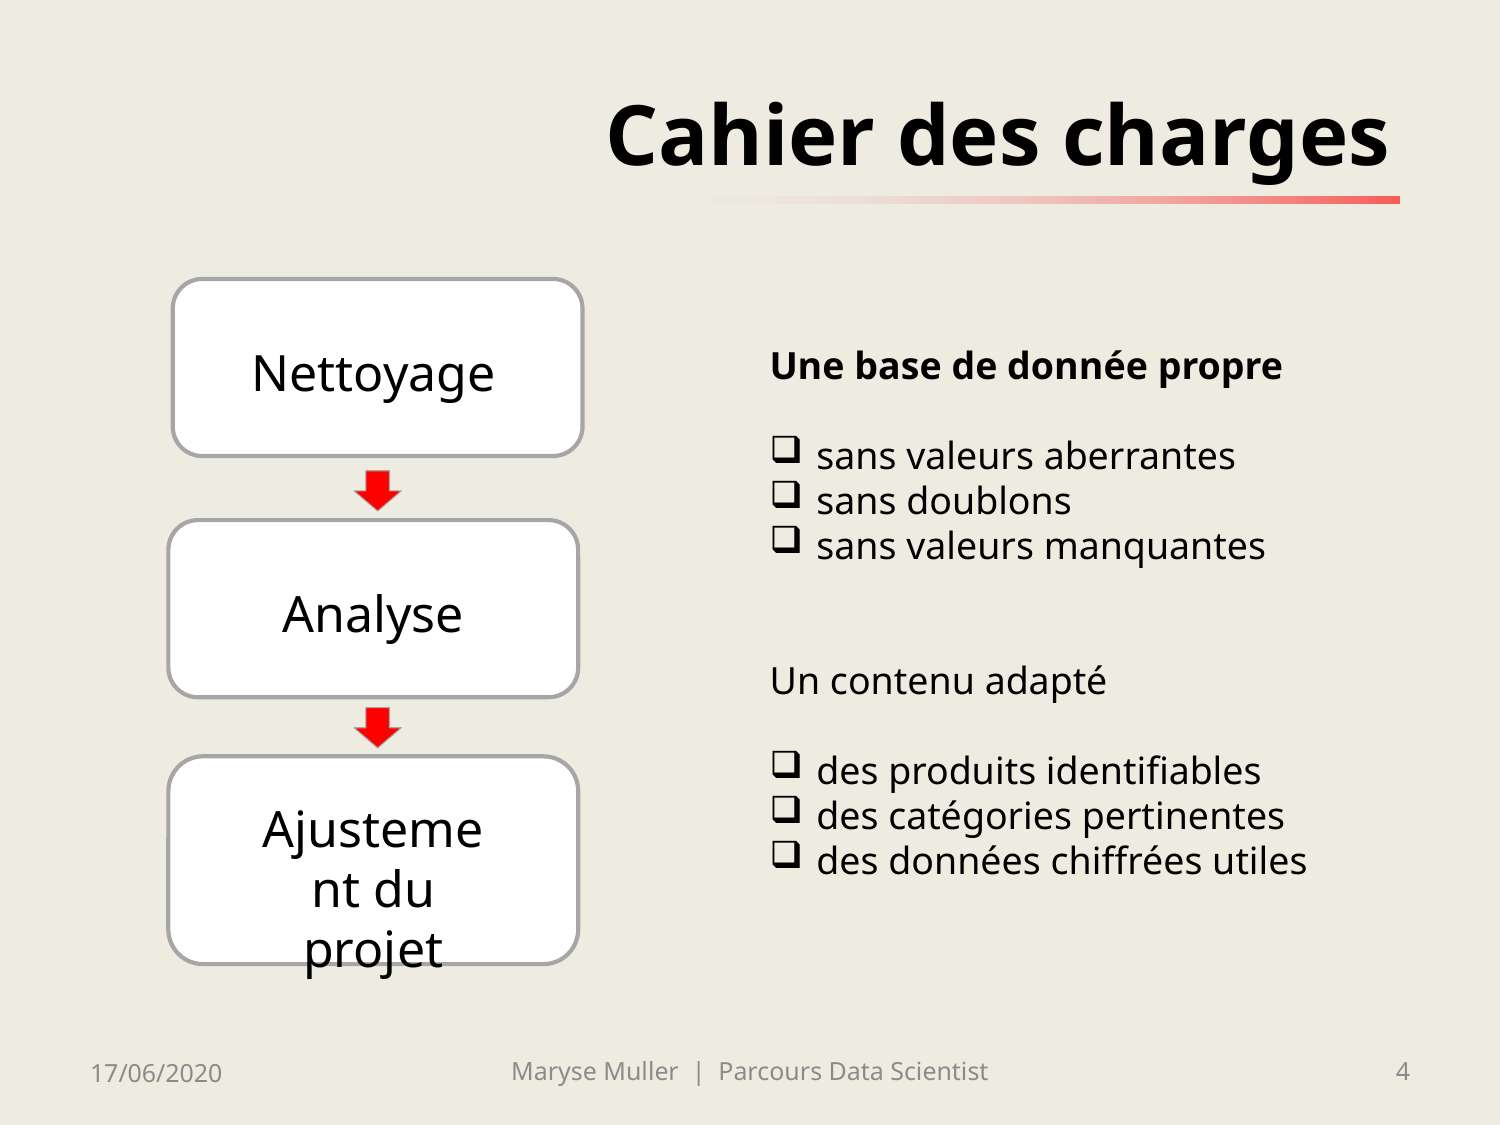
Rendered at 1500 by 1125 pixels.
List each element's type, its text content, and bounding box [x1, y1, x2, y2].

text_box [625, 194, 1402, 206]
footer Maryse Muller | Parcours Data Scientist [472, 1042, 1028, 1103]
title Cahier des charges [177, 45, 1406, 220]
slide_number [75, 1042, 425, 1103]
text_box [168, 756, 579, 965]
text_box [352, 468, 404, 513]
text_box Une base de donnée propre sans valeurs aberrantes sans doublons sans valeurs manquantes Un contenu adapté des produits identifiables des catégories pertinentes des données chiffrées utiles [754, 334, 1400, 890]
slide_number 4 [1074, 1042, 1425, 1103]
text_box [352, 707, 404, 750]
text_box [168, 519, 579, 698]
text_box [172, 278, 583, 457]
